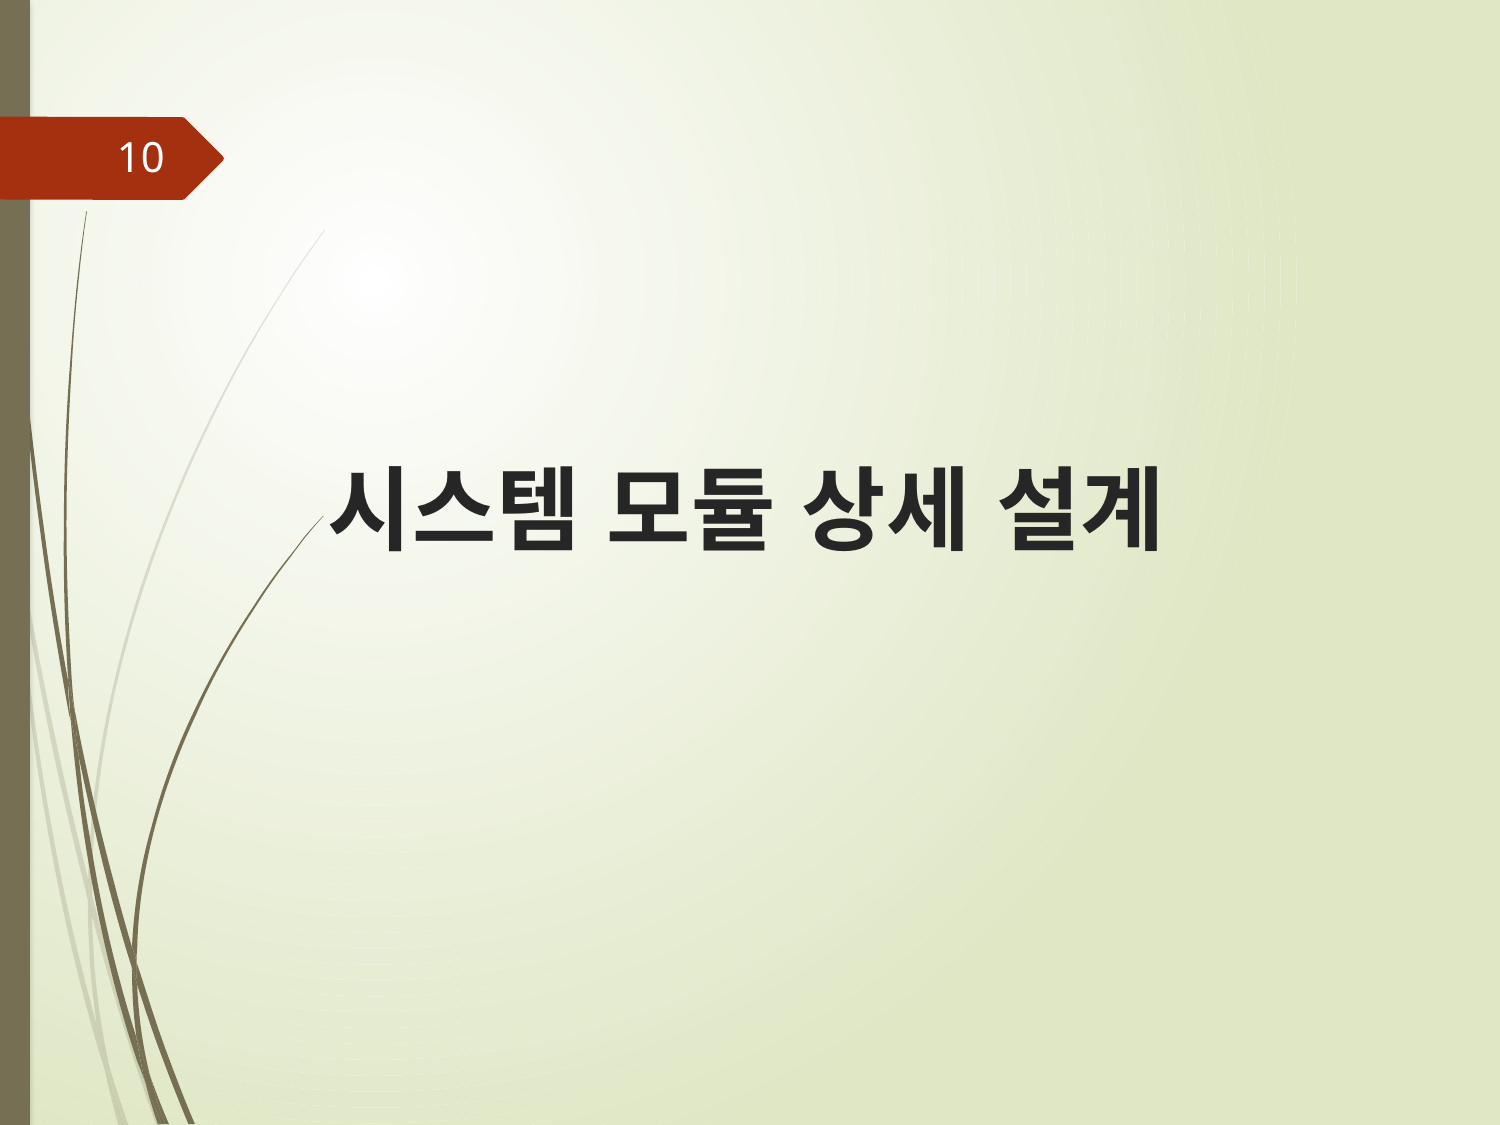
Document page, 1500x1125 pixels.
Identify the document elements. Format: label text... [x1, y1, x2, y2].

slide_number 10 [83, 129, 180, 190]
title 시스템 모듈 상세 설계 [312, 444, 1394, 655]
